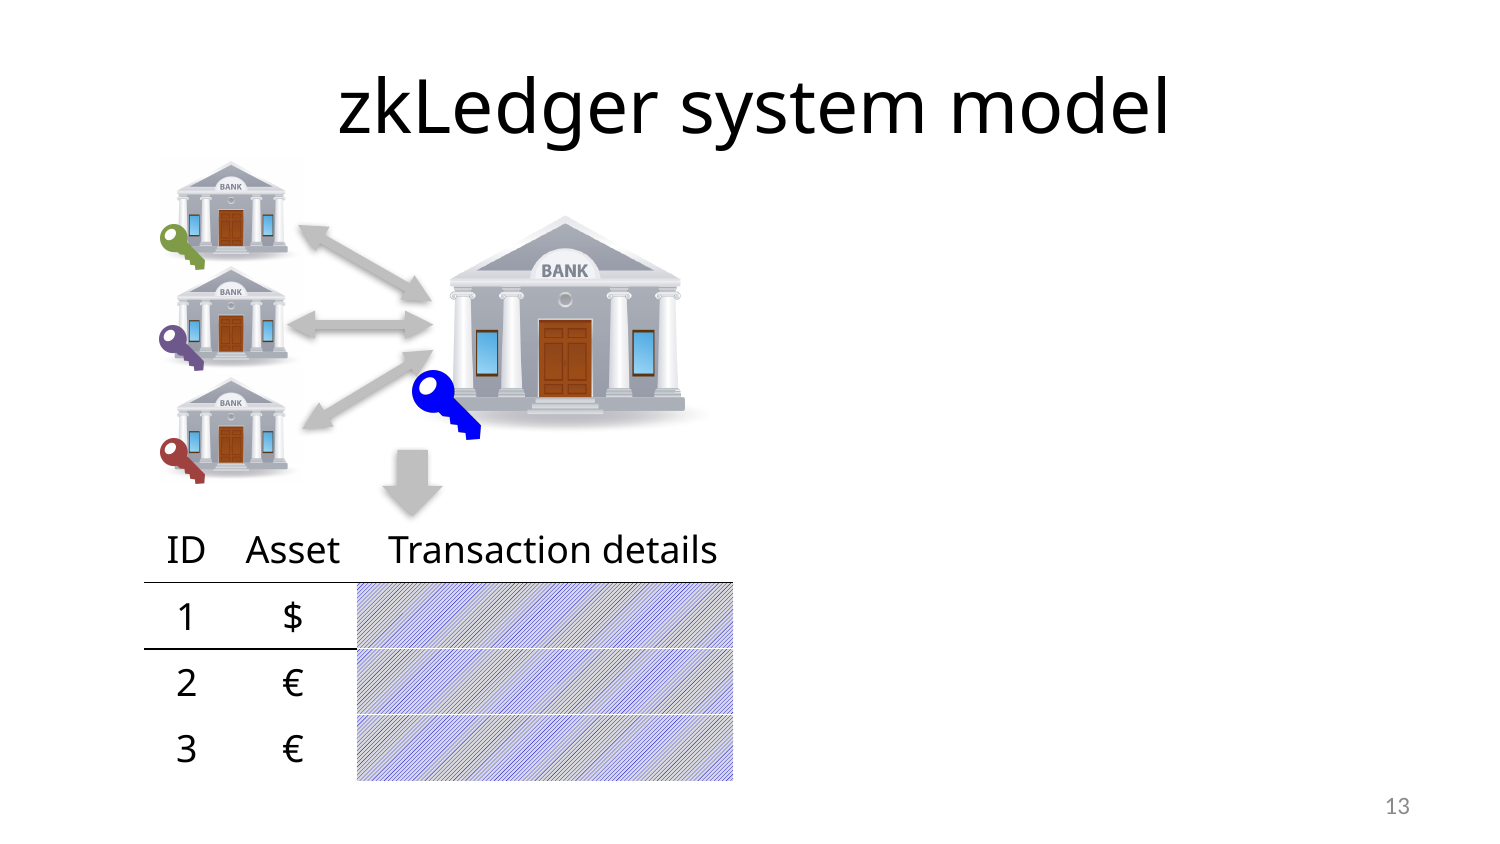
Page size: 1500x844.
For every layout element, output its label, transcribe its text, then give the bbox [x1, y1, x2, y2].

picture [159, 374, 303, 484]
text_box [381, 449, 444, 518]
table_header Asset [229, 516, 357, 582]
table_cell [357, 583, 733, 648]
table_cell [357, 715, 733, 781]
table_cell € [229, 715, 357, 781]
picture [412, 208, 719, 442]
slide_number 13 [1074, 782, 1425, 827]
table_cell € [229, 650, 357, 715]
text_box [297, 224, 433, 302]
table_header ID [144, 516, 229, 582]
picture [159, 158, 303, 373]
table_cell [357, 649, 733, 714]
title zkLedger system model [48, 33, 1462, 175]
table_cell 1 [144, 583, 229, 648]
table_cell 3 [144, 715, 229, 781]
table_header Transaction details [357, 516, 733, 582]
table_cell 2 [144, 650, 229, 715]
table_cell $ [229, 583, 357, 648]
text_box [301, 349, 434, 430]
